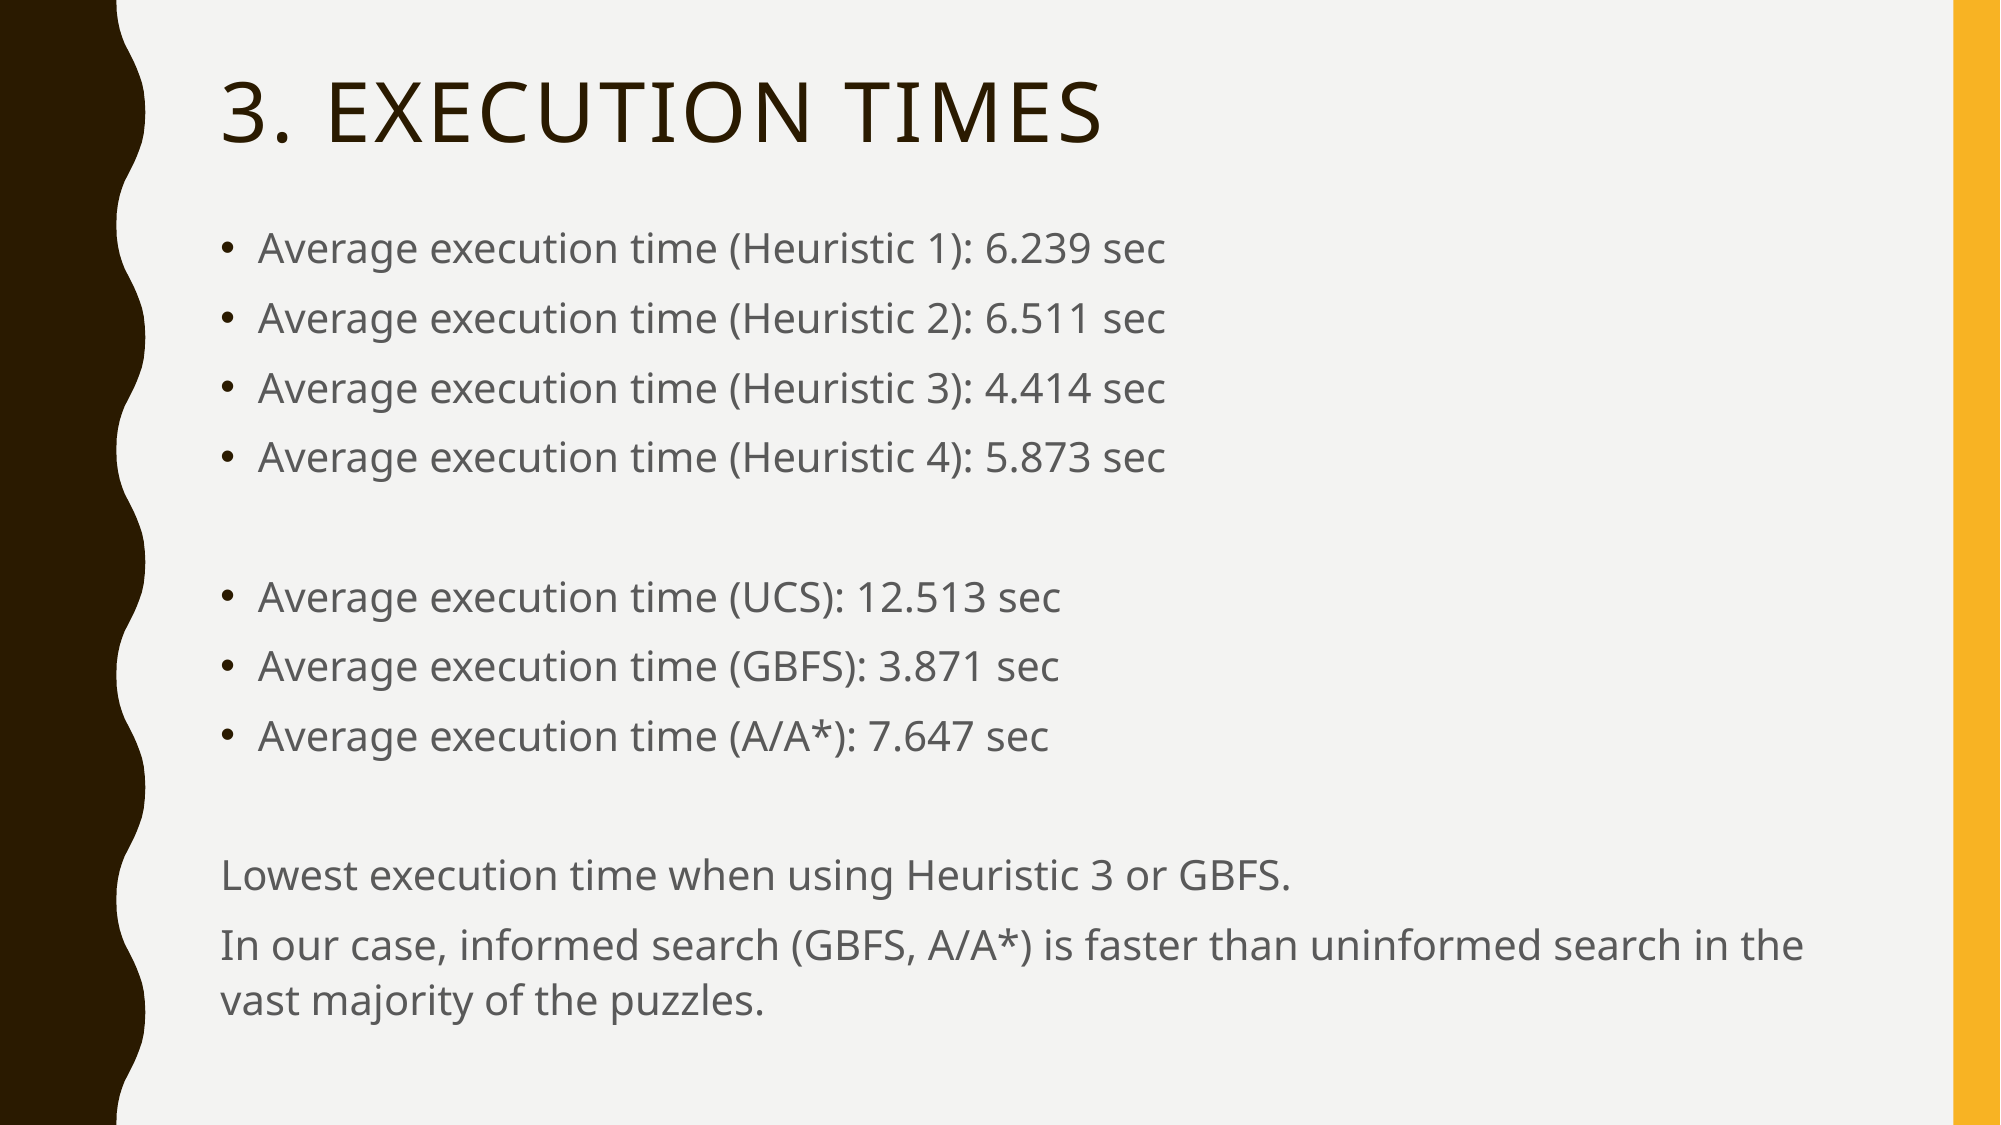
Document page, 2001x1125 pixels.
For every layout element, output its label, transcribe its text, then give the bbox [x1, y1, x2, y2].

title 3. Execution times [205, 62, 1875, 209]
list Average execution time (Heuristic 1): 6.239 sec Average execution time (Heuristic 2): 6.511 sec Average execution time (Heuristic 3): 4.414 sec Average execution time (Heuristic 4): 5.873 sec Average execution time (UCS): 12.513 sec Average execution time (GBFS): 3.871 sec Average execution time (A/A*): 7.647 sec Lowest execution time when using Heuristic 3 or GBFS. In our case, informed search (GBFS, A/A*) is faster than uninformed search in the vast majority of the puzzles. [205, 209, 1875, 1060]
